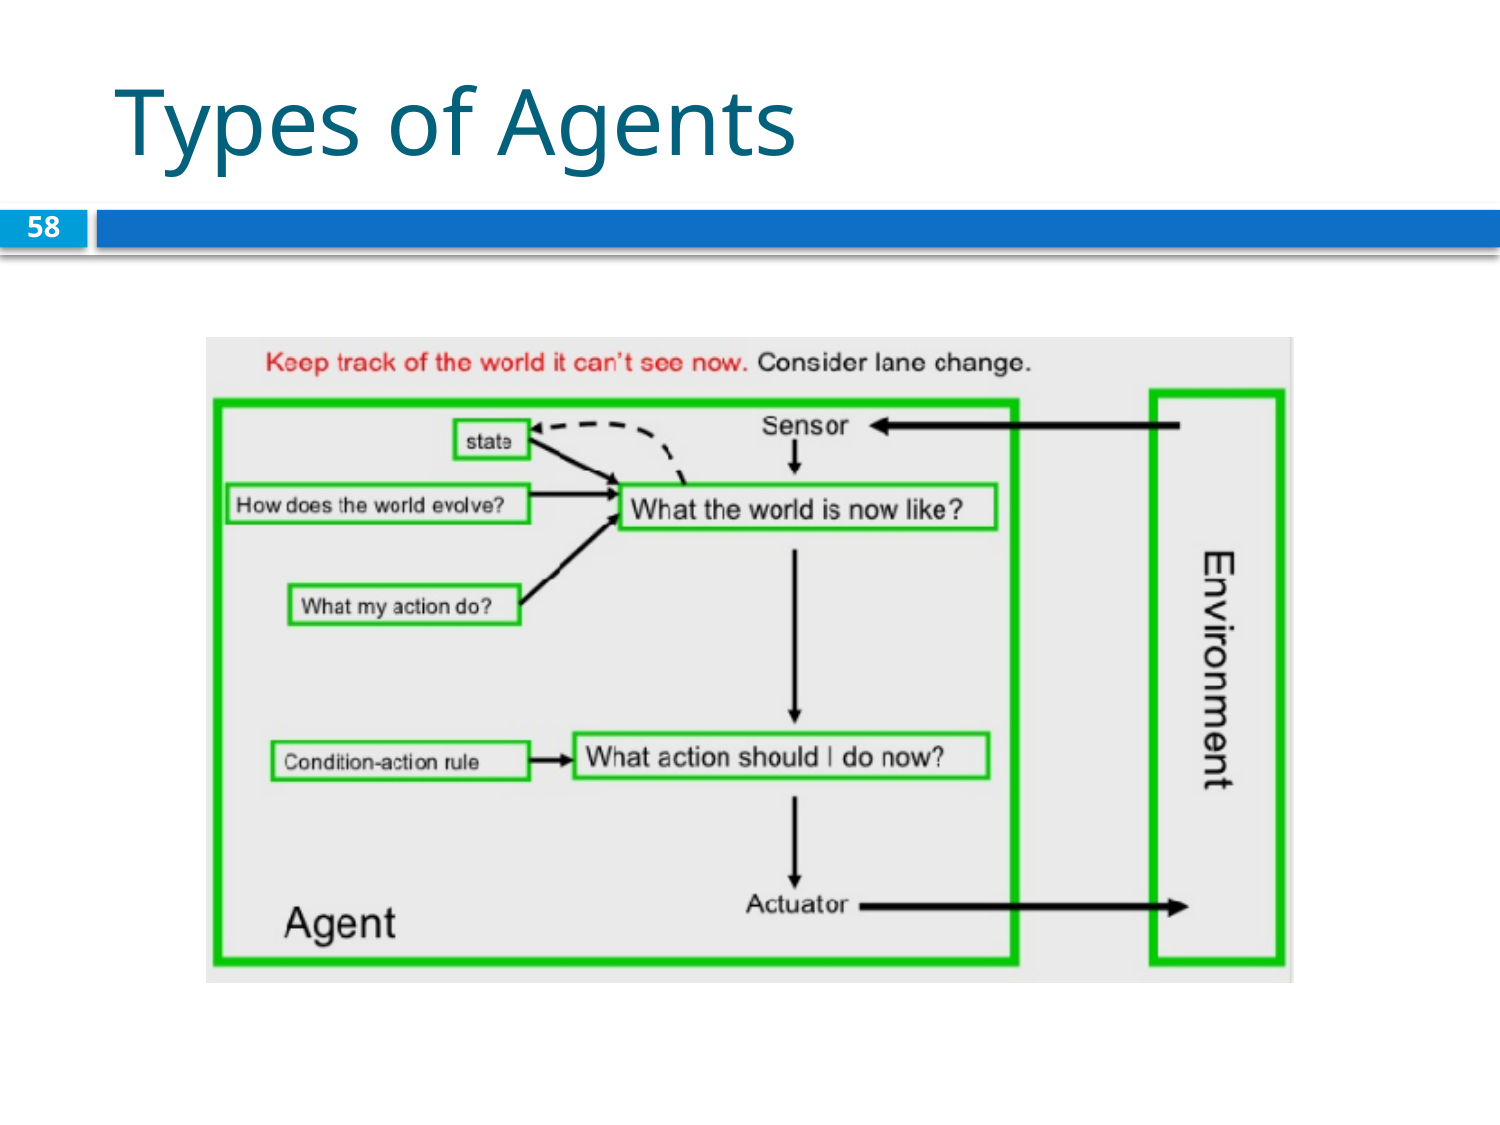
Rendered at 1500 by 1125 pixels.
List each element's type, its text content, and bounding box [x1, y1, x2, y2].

title Types of Agents [99, 37, 1438, 201]
slide_number 58 [0, 208, 88, 249]
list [205, 337, 1295, 983]
